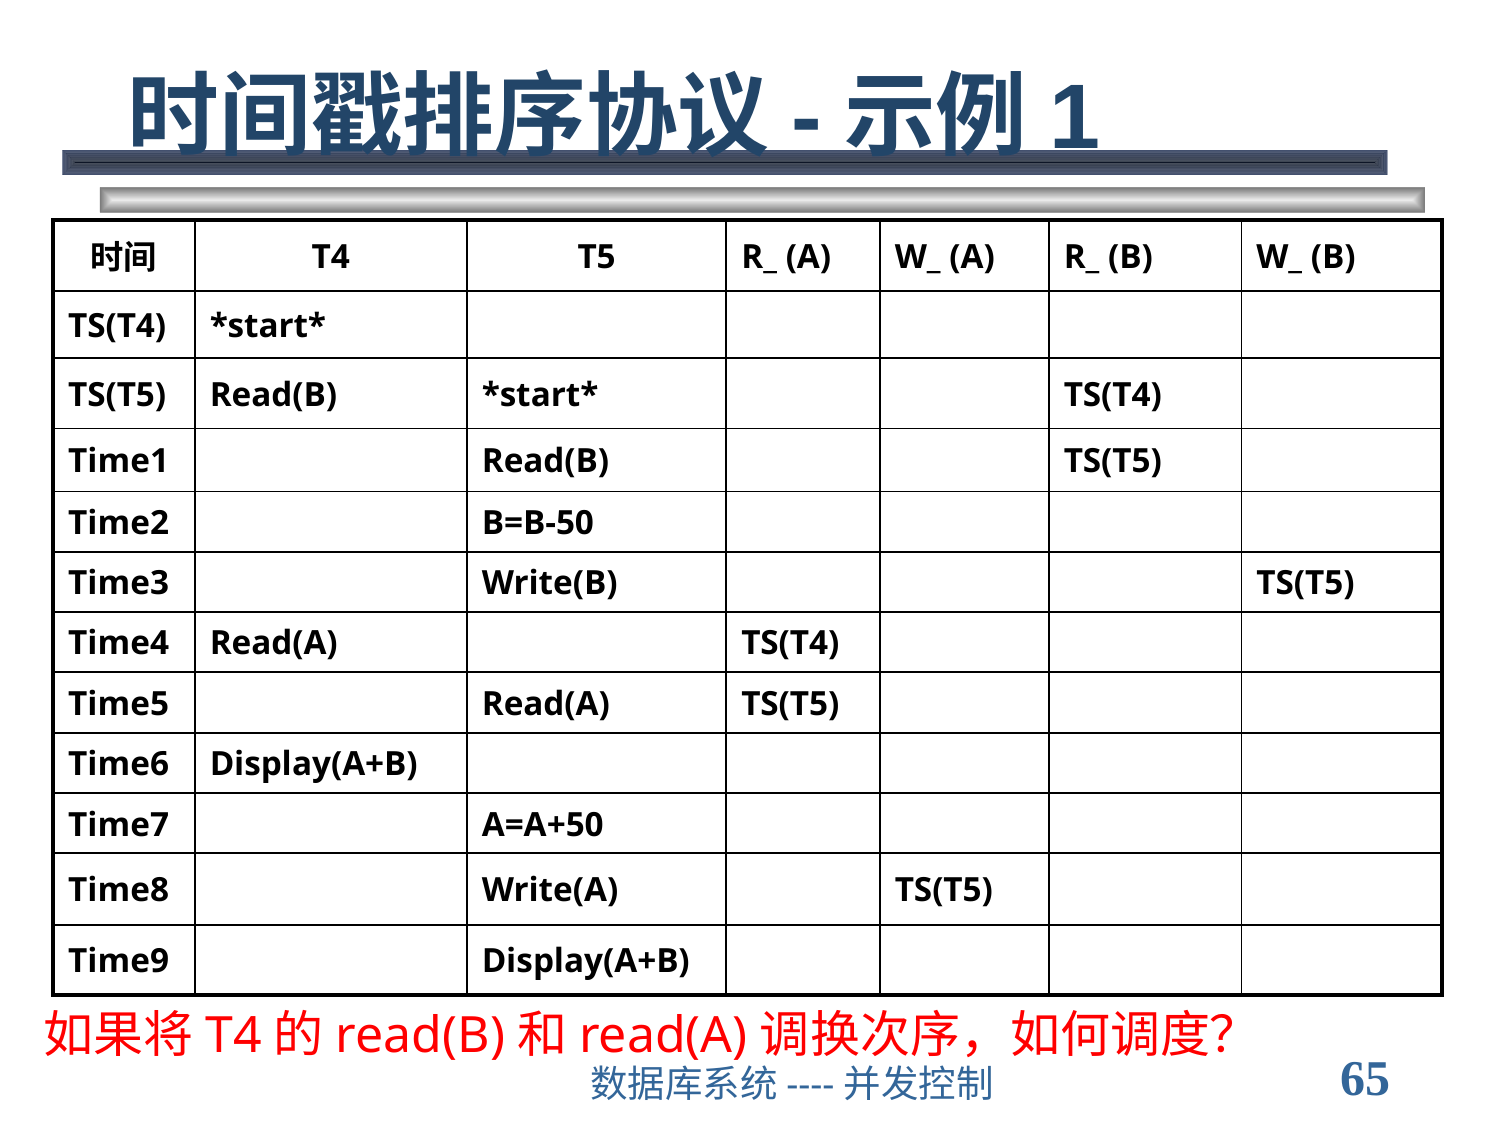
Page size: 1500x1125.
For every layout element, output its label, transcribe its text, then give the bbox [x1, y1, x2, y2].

table_header 时间 [55, 222, 194, 290]
table_cell [727, 359, 879, 428]
table_cell [727, 734, 879, 792]
table_cell TS(T4) [727, 613, 879, 671]
table_cell [196, 926, 466, 993]
table_cell [727, 854, 879, 924]
table_cell TS(T5) [881, 854, 1048, 924]
table_cell [881, 613, 1048, 671]
table_cell [727, 794, 879, 852]
table_cell [196, 854, 466, 924]
table_cell [881, 553, 1048, 611]
table_cell [881, 359, 1048, 428]
table_cell Time7 [55, 794, 194, 852]
table_cell [881, 292, 1048, 357]
table_cell [468, 292, 725, 357]
table_cell [1050, 794, 1241, 852]
table_cell Display(A+B) [196, 734, 466, 792]
table_cell [196, 492, 466, 551]
table_cell Read(A) [196, 613, 466, 671]
table_cell TS(T4) [55, 292, 194, 357]
text_box 如果将T4的read(B)和read(A)调换次序，如何调度？ [28, 994, 1275, 1070]
table_cell [1242, 292, 1440, 357]
table_cell [881, 734, 1048, 792]
table_cell *start* [196, 292, 466, 357]
table_cell [727, 492, 879, 551]
table_cell [196, 429, 466, 491]
table_cell [1242, 429, 1440, 491]
table_cell [468, 734, 725, 792]
table_cell Time3 [55, 553, 194, 611]
table_cell [1242, 359, 1440, 428]
table_cell TS(T5) [727, 673, 879, 732]
table_header W_ (A) [881, 222, 1048, 290]
slide_number 65 [1324, 1049, 1489, 1101]
table_cell Time8 [55, 854, 194, 924]
table_cell TS(T5) [55, 359, 194, 428]
table_cell [1242, 734, 1440, 792]
table_cell [1050, 613, 1241, 671]
table_cell [196, 673, 466, 732]
table_cell [196, 794, 466, 852]
table_cell [1242, 613, 1440, 671]
table_cell Time6 [55, 734, 194, 792]
table_cell [881, 492, 1048, 551]
table_cell Time2 [55, 492, 194, 551]
table_header R_ (A) [727, 222, 879, 290]
table_cell [1242, 673, 1440, 732]
table_cell A=A+50 [468, 794, 725, 852]
table_header T4 [196, 222, 466, 290]
table_cell Time5 [55, 673, 194, 732]
table_cell [1050, 734, 1241, 792]
table_cell [1242, 492, 1440, 551]
footer 数据库系统----并发控制 [574, 1070, 1188, 1113]
table_cell [1050, 492, 1241, 551]
table_cell [881, 794, 1048, 852]
table_cell [1050, 553, 1241, 611]
table_cell Time1 [55, 429, 194, 491]
table_cell [1242, 854, 1440, 924]
table_cell [468, 613, 725, 671]
table_cell [1050, 926, 1241, 993]
table_cell [881, 673, 1048, 732]
table_cell [727, 292, 879, 357]
table_cell TS(T4) [1050, 359, 1241, 428]
table_cell [881, 926, 1048, 993]
table_cell Display(A+B) [468, 926, 725, 993]
table_cell [727, 553, 879, 611]
table_cell [1242, 926, 1440, 993]
table_cell Read(B) [468, 429, 725, 491]
table_cell *start* [468, 359, 725, 428]
table_cell [727, 429, 879, 491]
table_cell [1050, 854, 1241, 924]
table_header R_ (B) [1050, 222, 1241, 290]
table_cell Read(A) [468, 673, 725, 732]
table_cell Write(A) [468, 854, 725, 924]
table_header W_ (B) [1242, 222, 1440, 290]
table_cell [1050, 673, 1241, 732]
table_header T5 [468, 222, 725, 290]
table_cell Read(B) [196, 359, 466, 428]
table_cell Time4 [55, 613, 194, 671]
table_cell Time9 [55, 926, 194, 993]
table_cell [196, 553, 466, 611]
table_cell [1242, 794, 1440, 852]
table_cell TS(T5) [1050, 429, 1241, 491]
title 时间戳排序协议-示例1 [112, 37, 1388, 175]
table_cell Write(B) [468, 553, 725, 611]
table_cell [881, 429, 1048, 491]
table_cell [1050, 292, 1241, 357]
table_cell [727, 926, 879, 993]
table_cell TS(T5) [1242, 553, 1440, 611]
table_cell B=B-50 [468, 492, 725, 551]
